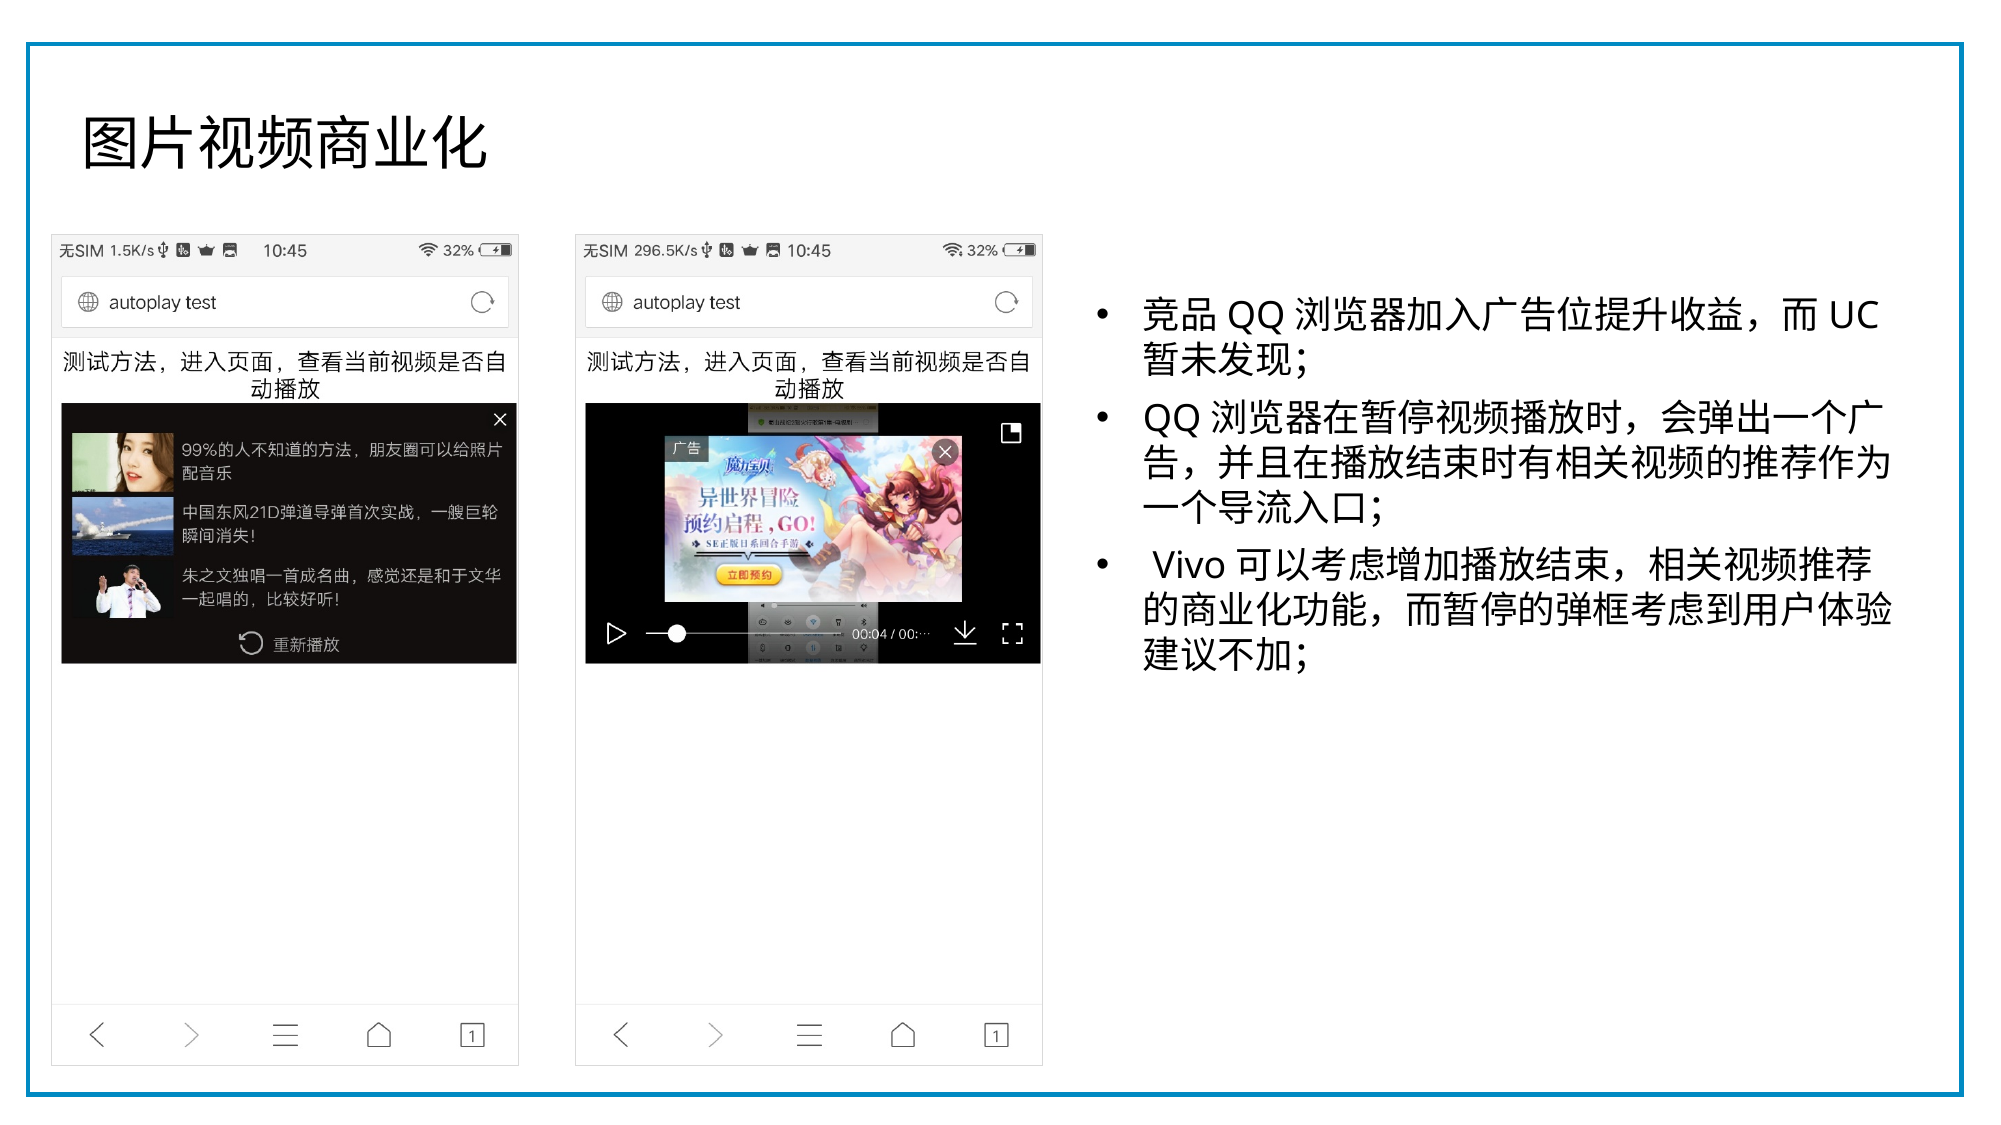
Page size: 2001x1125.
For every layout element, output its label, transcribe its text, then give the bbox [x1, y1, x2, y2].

picture [51, 234, 519, 1066]
picture [575, 234, 1043, 1066]
text_box 图片视频商业化 [66, 98, 505, 184]
text_box 竞品QQ浏览器加入广告位提升收益，而UC暂未发现； QQ浏览器在暂停视频播放时，会弹出一个广告，并且在播放结束时有相关视频的推荐作为一个导流入口； Vivo可以考虑增加播放结束，相关视频推荐的商业化功能，而暂停的弹框考虑到用户体验建议不加； [1081, 283, 1914, 684]
